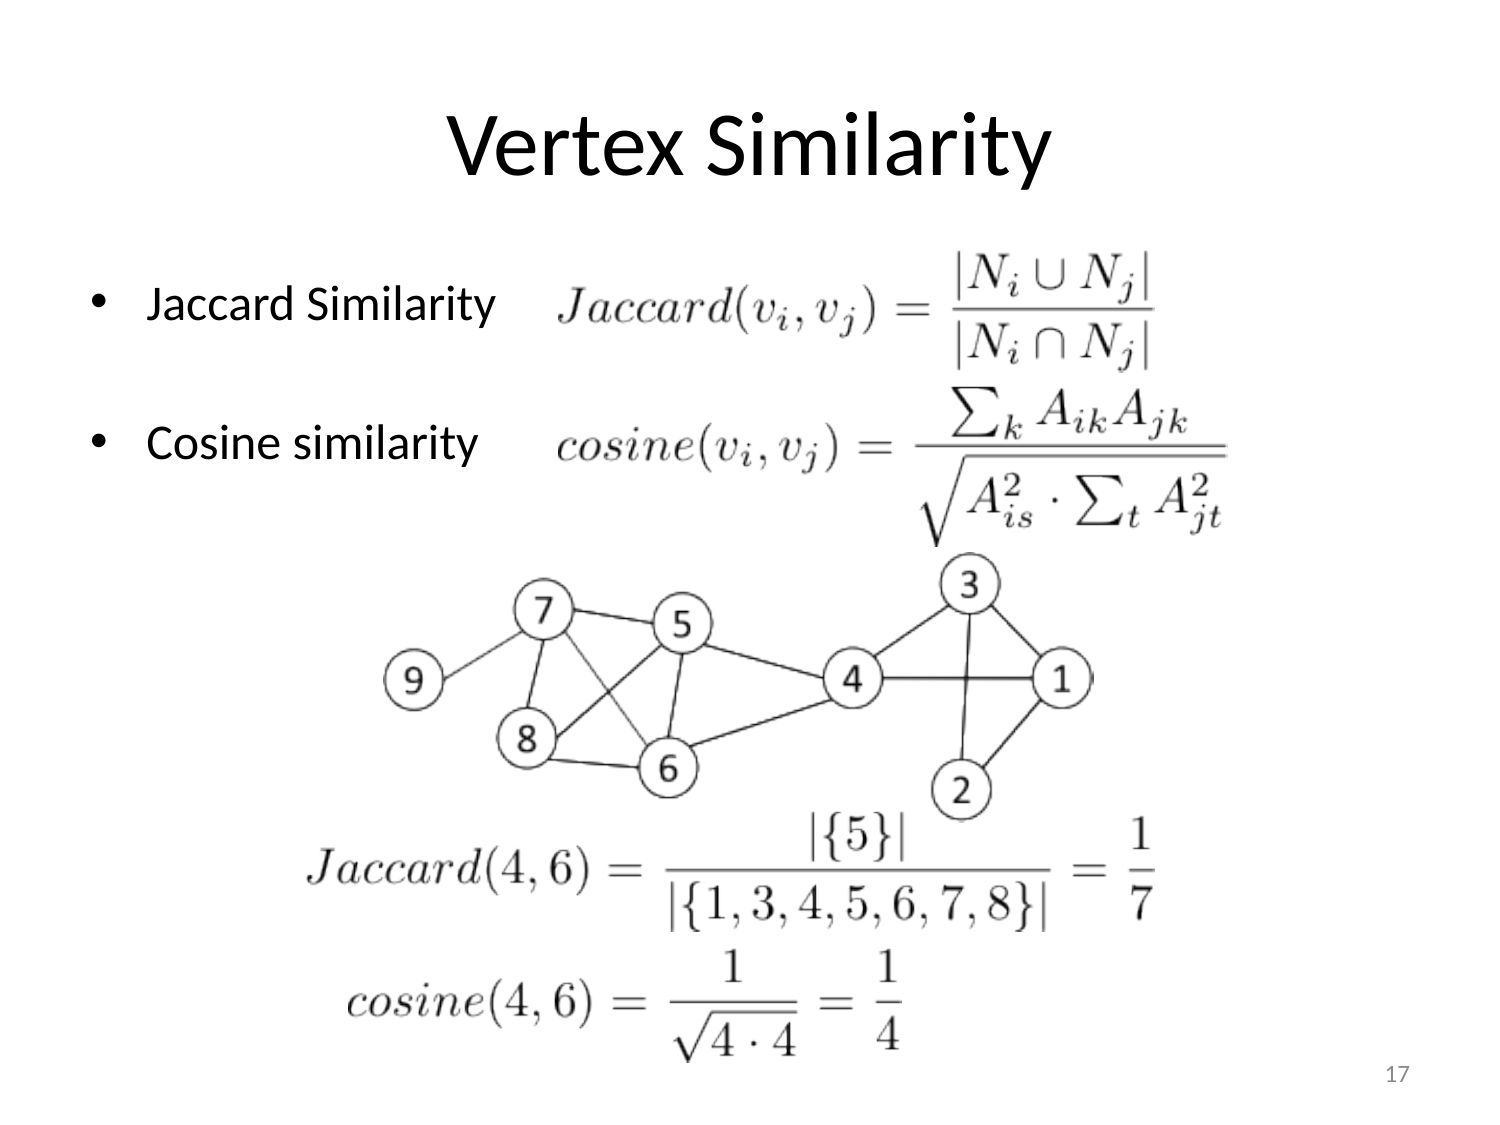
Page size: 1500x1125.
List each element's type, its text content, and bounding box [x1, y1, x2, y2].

title Vertex Similarity [75, 45, 1425, 233]
picture [306, 551, 1155, 932]
list Jaccard Similarity Cosine similarity [75, 262, 1425, 1005]
picture [558, 385, 1228, 547]
picture [348, 947, 902, 1063]
slide_number 17 [1074, 1042, 1425, 1103]
picture [558, 249, 1155, 373]
